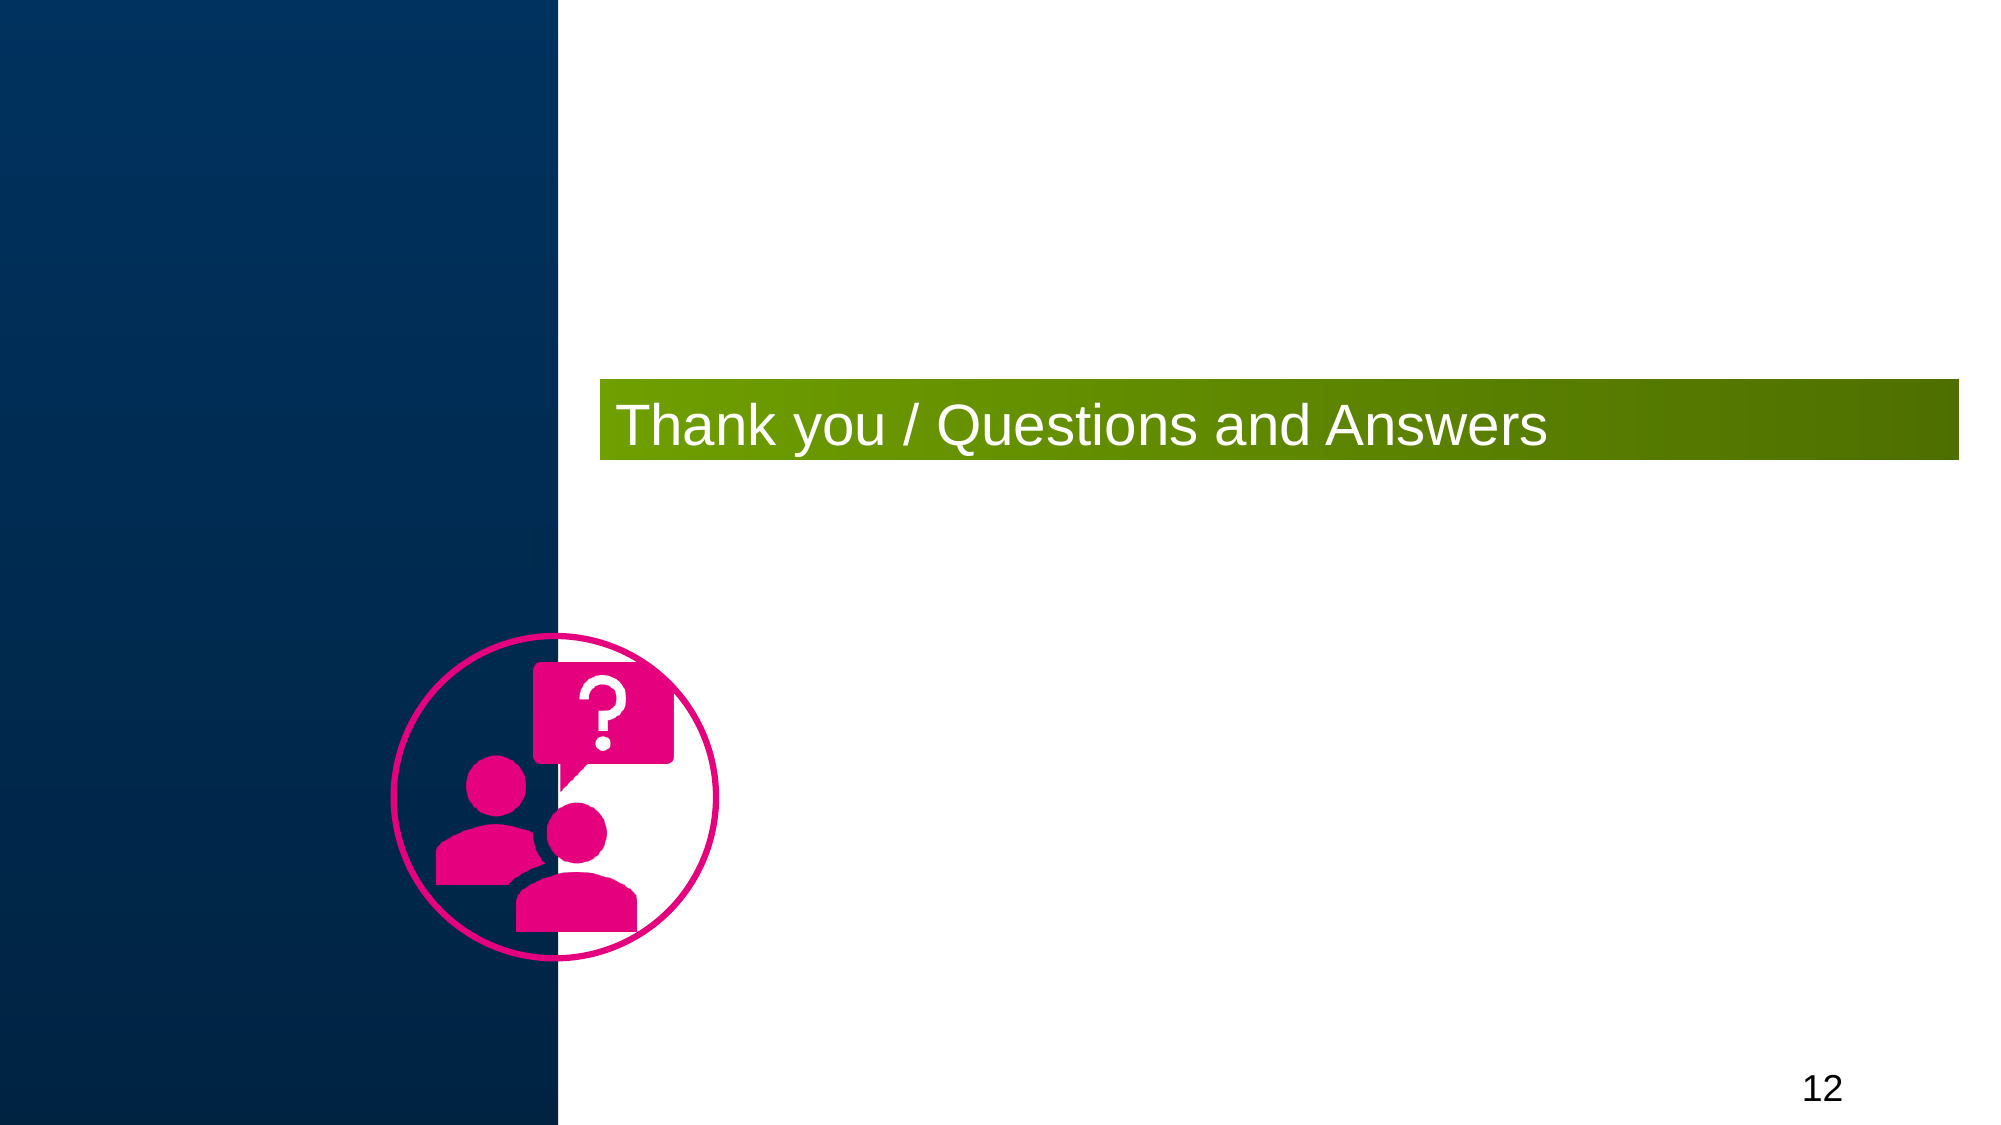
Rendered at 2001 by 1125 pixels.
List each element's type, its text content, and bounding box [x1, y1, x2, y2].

picture [393, 635, 717, 959]
list Thank you / Questions and Answers [600, 379, 1959, 460]
slide_number 12 [1787, 1056, 1925, 1125]
